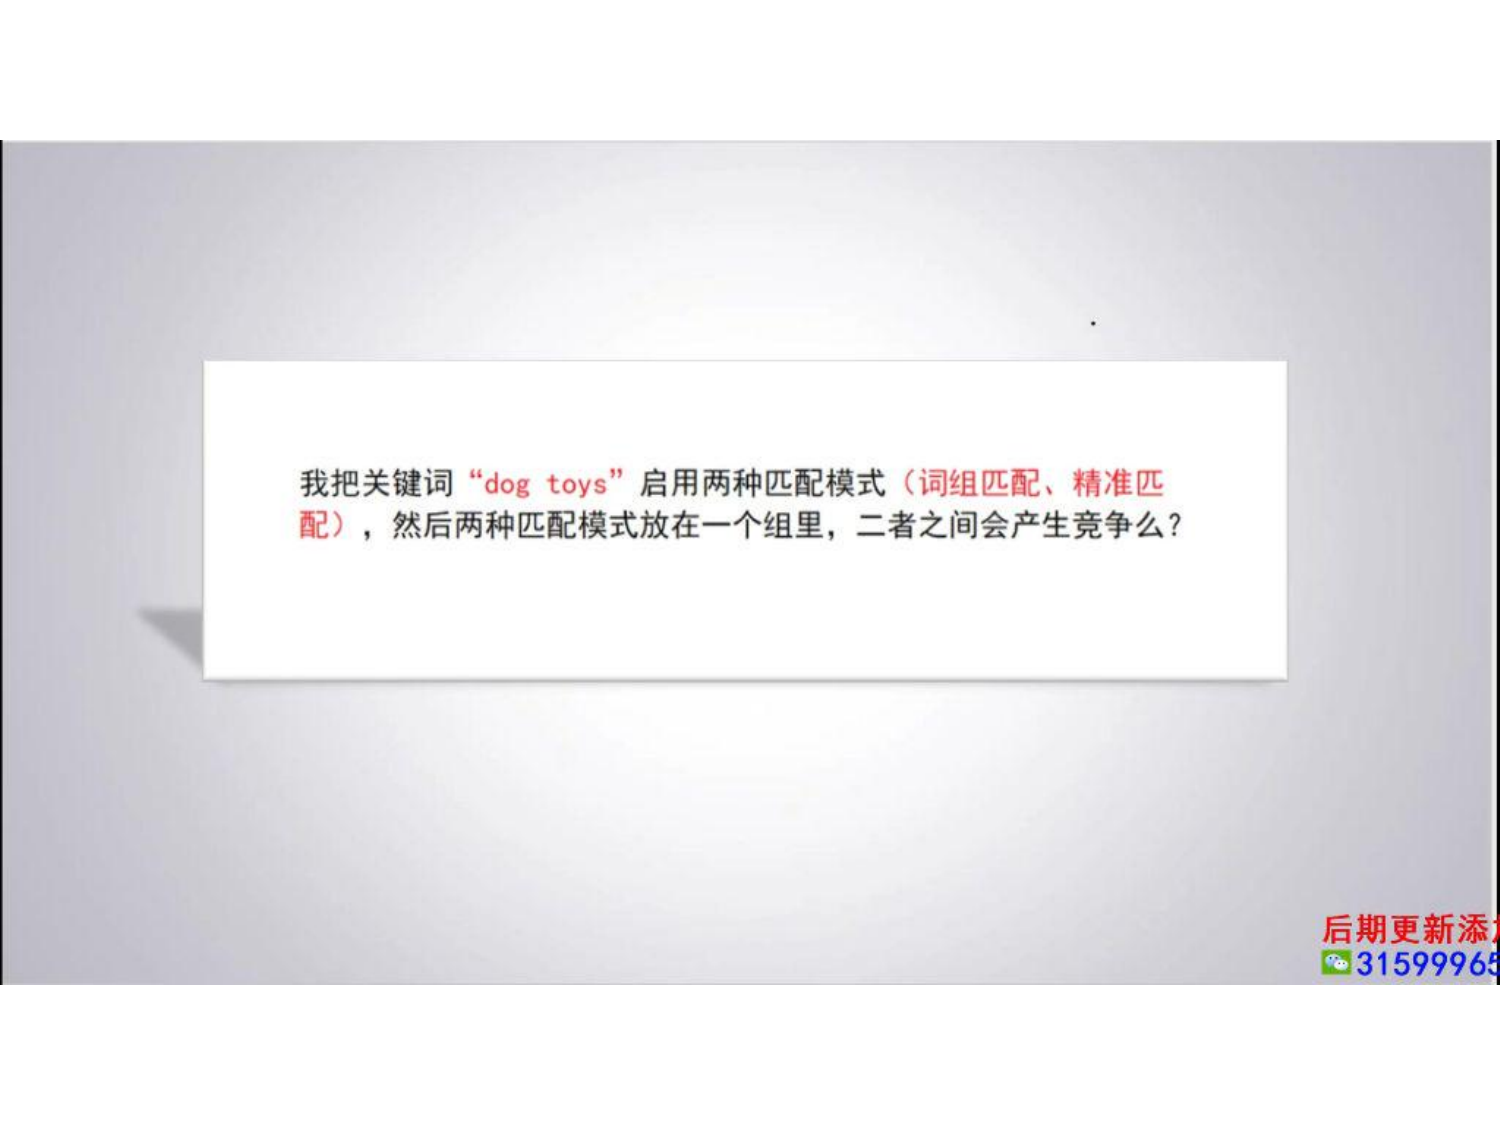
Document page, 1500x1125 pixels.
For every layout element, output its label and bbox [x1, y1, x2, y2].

picture [0, 140, 1500, 985]
